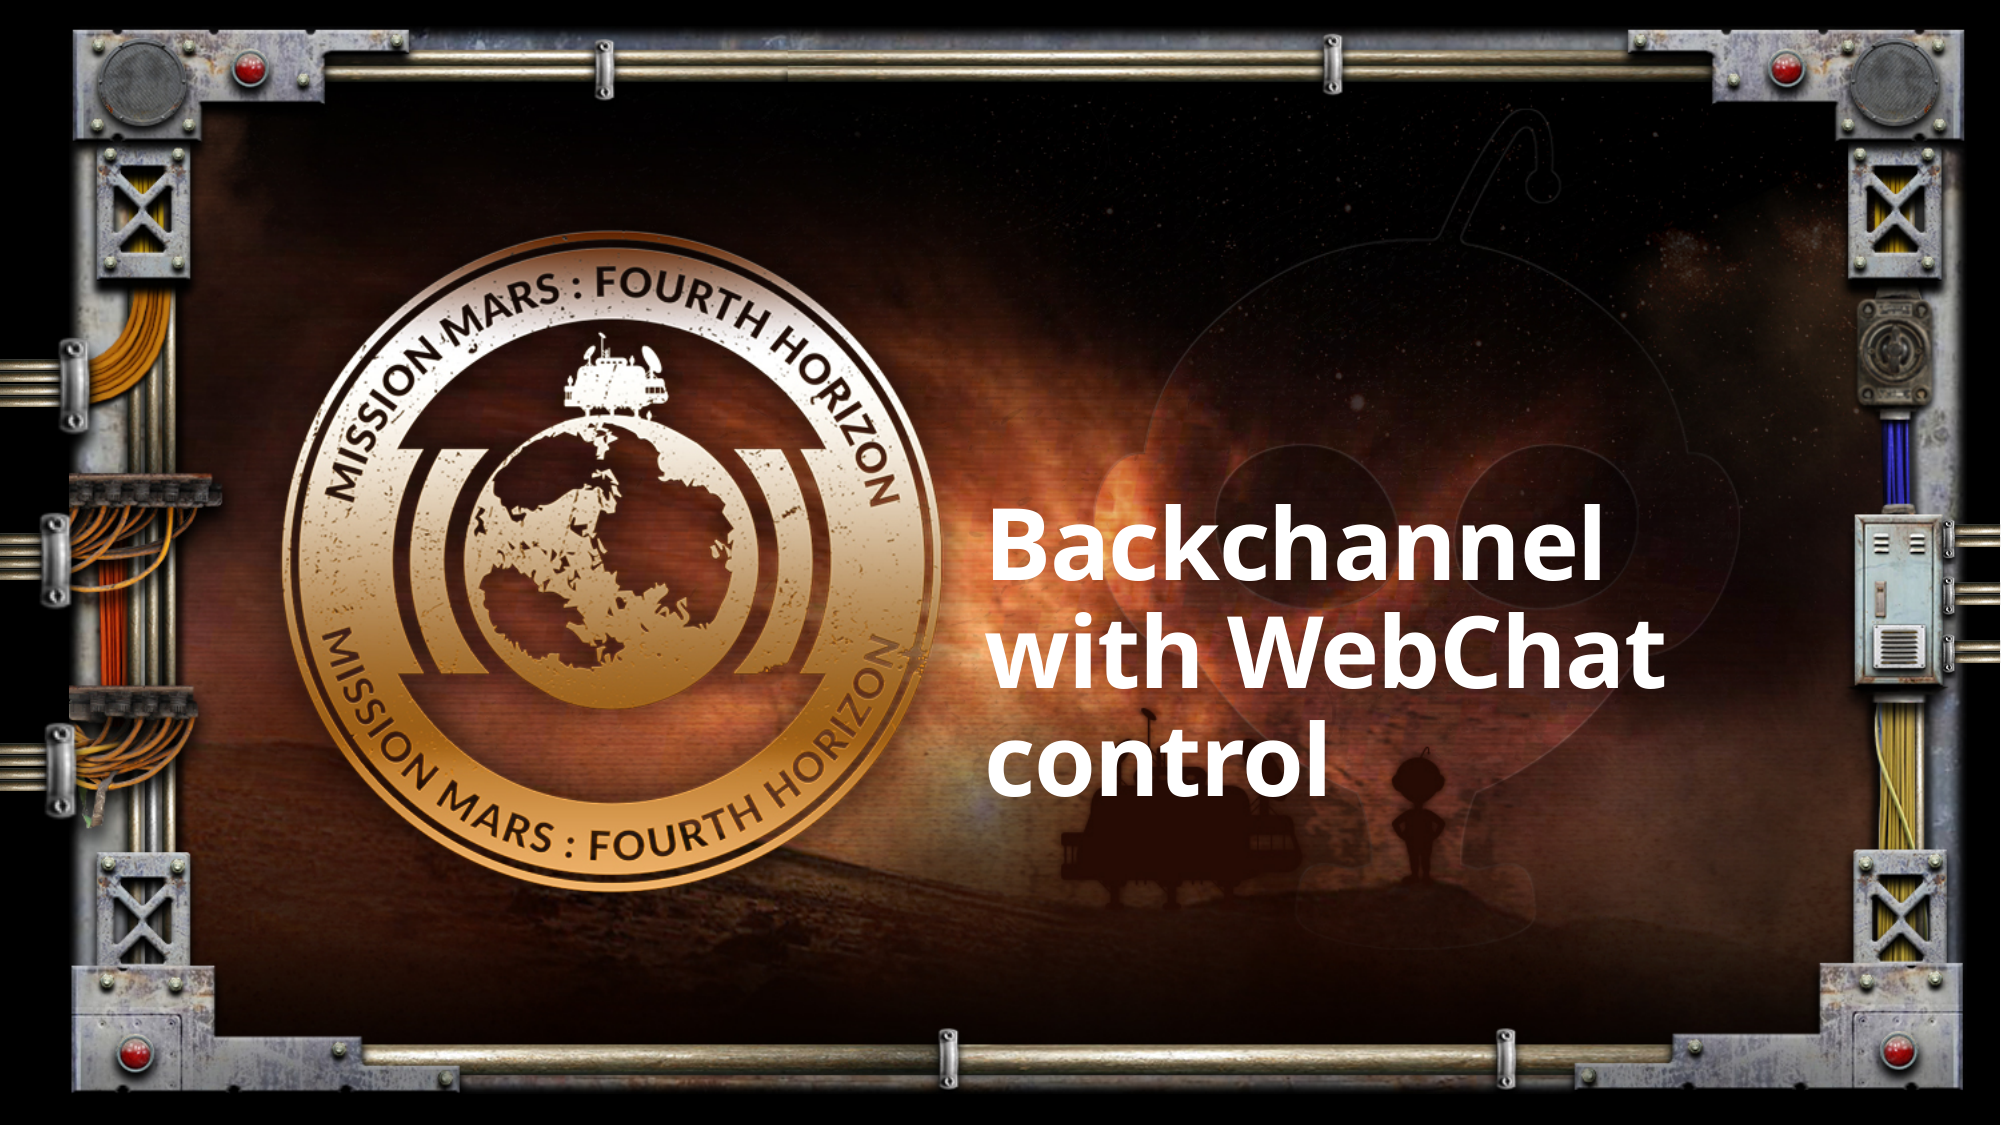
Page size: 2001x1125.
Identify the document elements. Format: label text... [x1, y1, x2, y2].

picture [0, 26, 2001, 1094]
title Backchannel with WebChat control [969, 479, 1817, 582]
